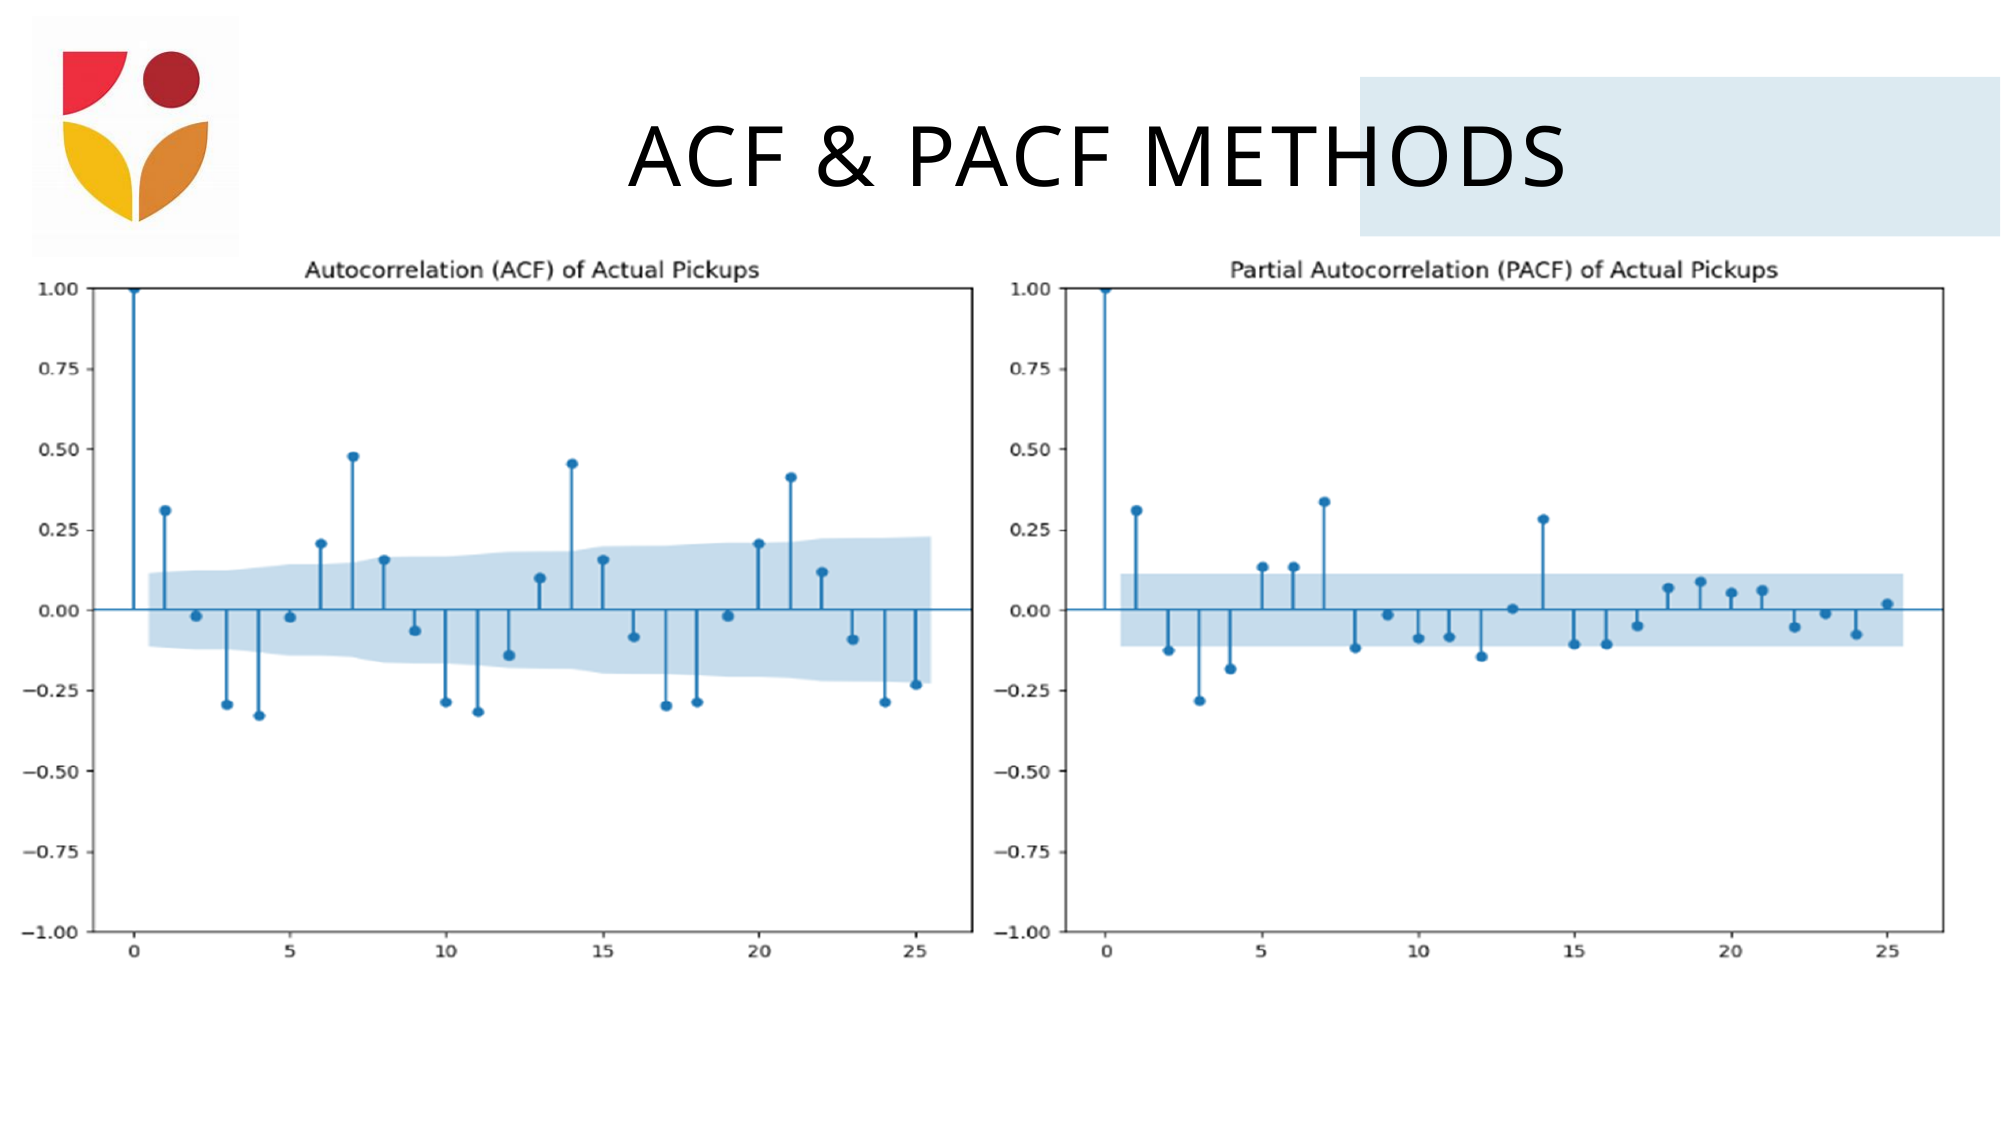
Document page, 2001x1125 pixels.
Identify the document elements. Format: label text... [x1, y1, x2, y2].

picture [0, 16, 2000, 976]
title ACF & PACF METHODS [474, 110, 1584, 216]
